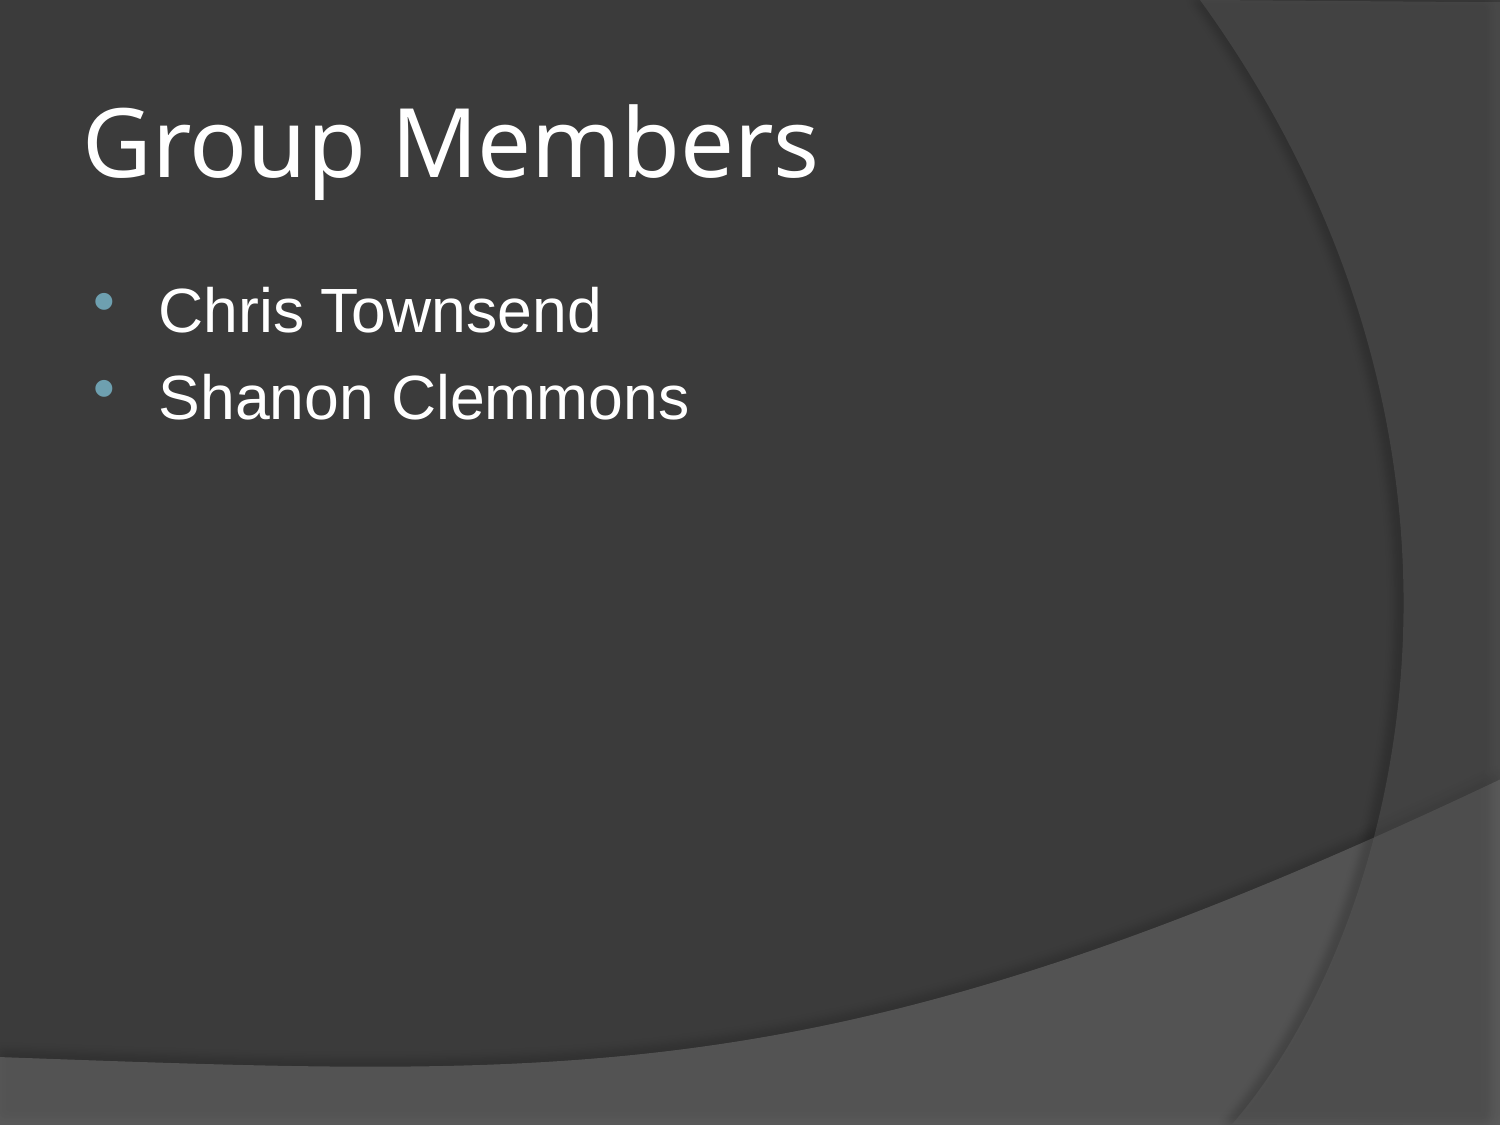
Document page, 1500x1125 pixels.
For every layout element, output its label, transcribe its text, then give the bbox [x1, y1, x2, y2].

list Chris Townsend Shanon Clemmons [75, 262, 1300, 1005]
title Group Members [75, 45, 1300, 233]
